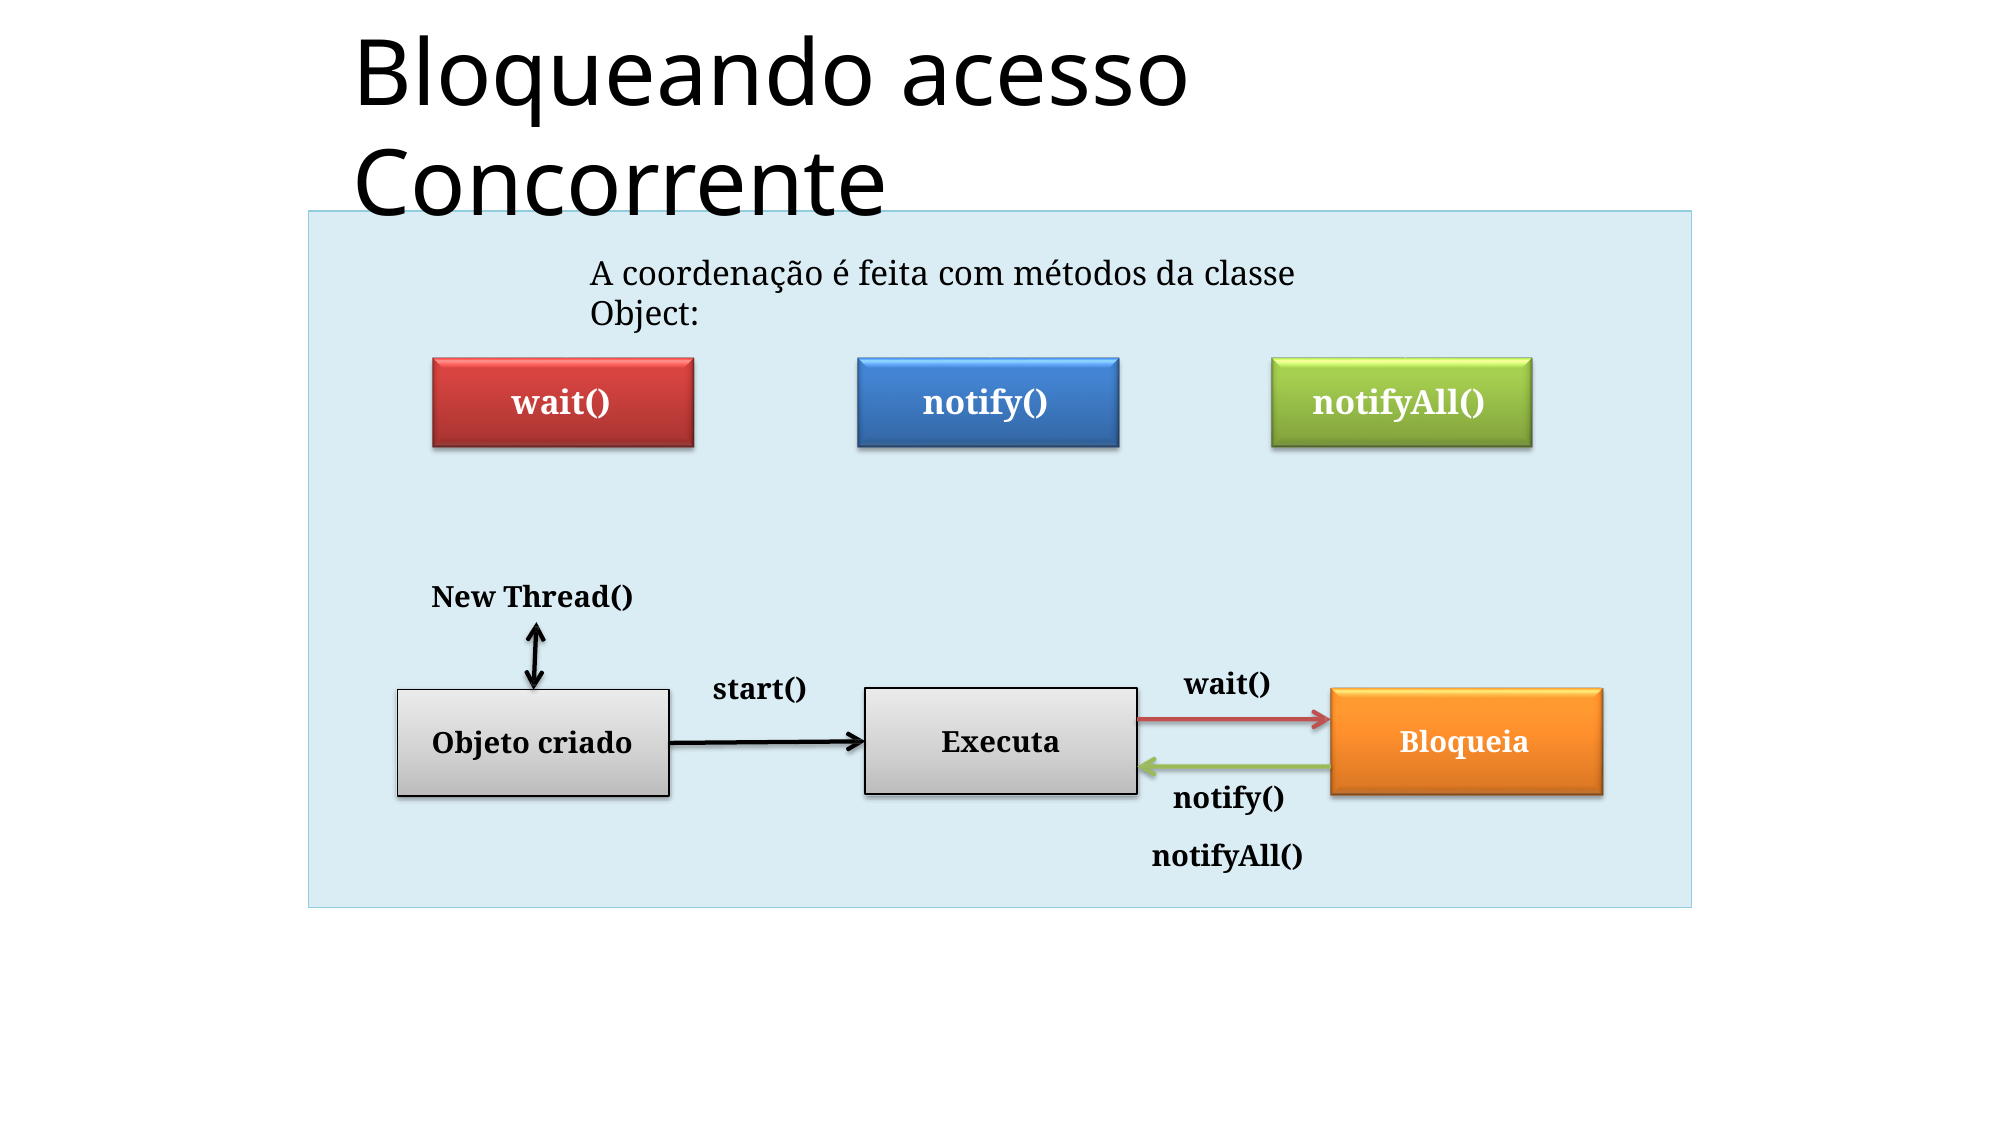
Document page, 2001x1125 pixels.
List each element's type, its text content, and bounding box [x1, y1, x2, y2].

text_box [307, 210, 1693, 909]
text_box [389, 684, 678, 808]
title Bloqueando acesso Concorrente [350, 11, 1650, 210]
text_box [857, 771, 1145, 806]
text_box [507, 599, 1357, 771]
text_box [1111, 743, 1338, 796]
